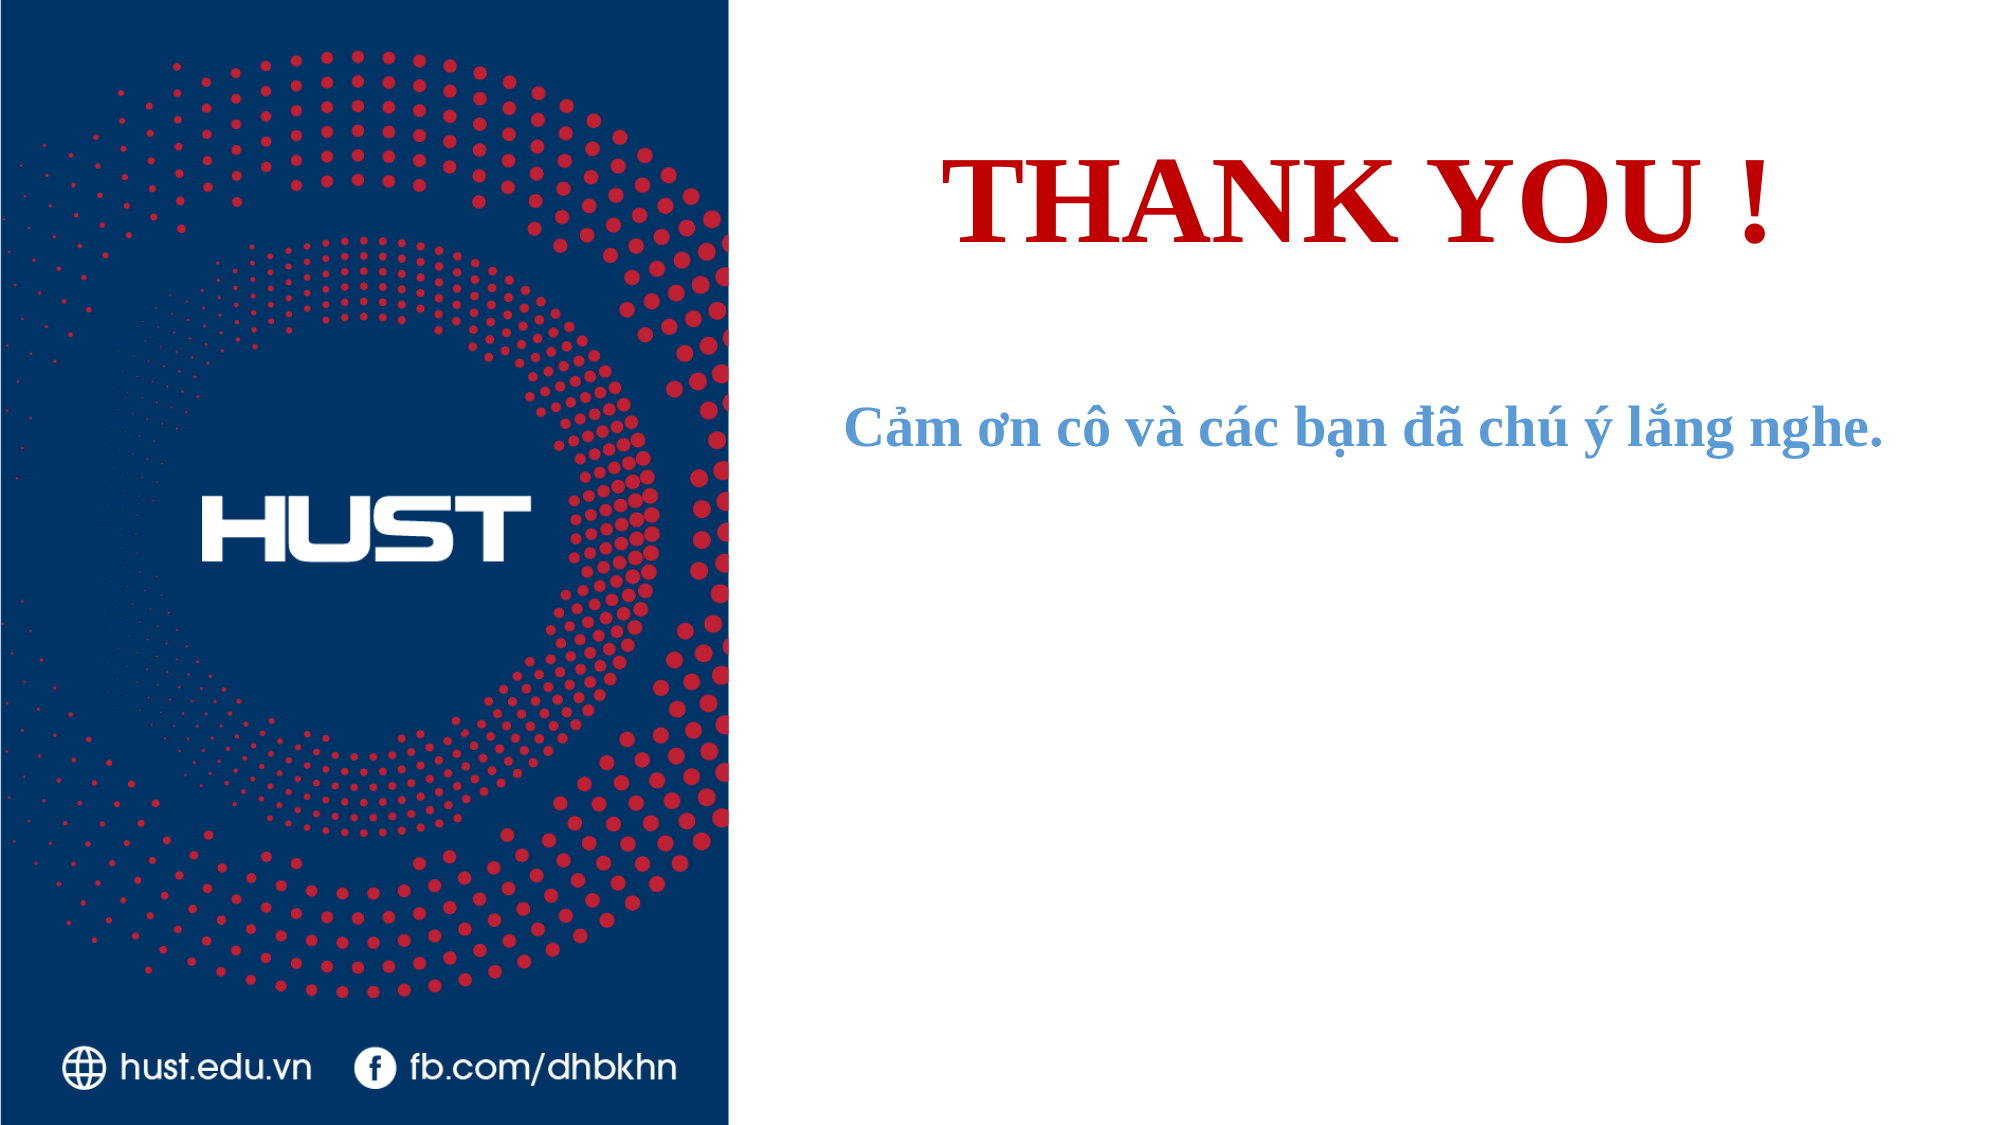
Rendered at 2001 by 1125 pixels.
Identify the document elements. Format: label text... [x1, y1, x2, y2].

picture [0, 0, 2001, 1125]
text_box THANK YOU ! [926, 127, 1861, 287]
text_box Cảm ơn cô và các bạn đã chú ý lắng nghe. [828, 380, 1959, 466]
